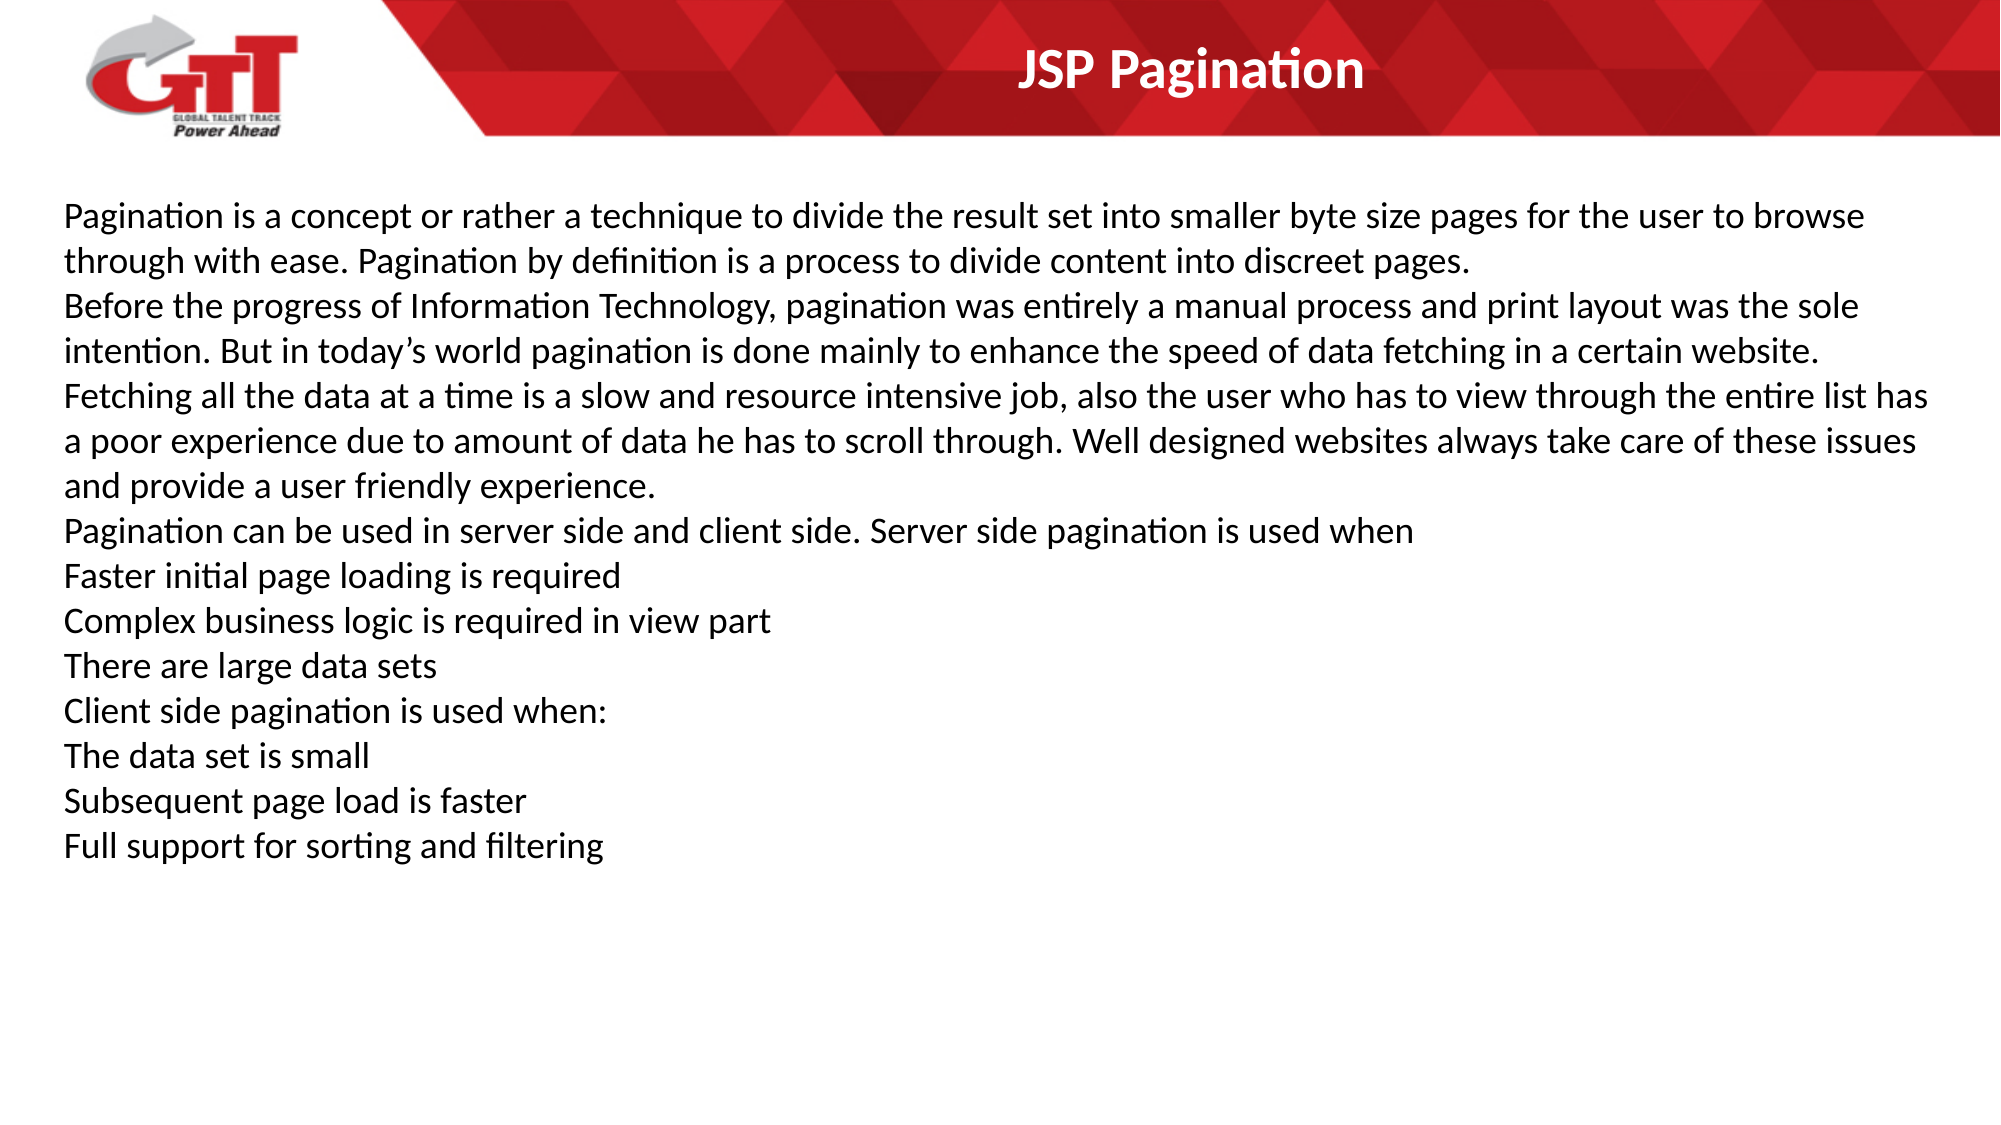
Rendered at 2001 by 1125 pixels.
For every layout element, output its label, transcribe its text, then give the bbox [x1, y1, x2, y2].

picture [0, 0, 2000, 1125]
text_box Pagination is a concept or rather a technique to divide the result set into smaller byte size pages for the user to browse through with ease. Pagination by definition is a process to divide content into discreet pages. Before the progress of Information Technology, pagination was entirely a manual process and print layout was the sole intention. But in today’s world pagination is done mainly to enhance the speed of data fetching in a certain website. Fetching all the data at a time is a slow and resource intensive job, also the user who has to view through the entire list has a poor experience due to amount of data he has to scroll through. Well designed websites always take care of these issues and provide a user friendly experience. Pagination can be used in server side and client side. Server side pagination is used when Faster initial page loading is required Complex business logic is required in view part There are large data sets Client side pagination is used when: The data set is small Subsequent page load is faster Full support for sorting and filtering [49, 183, 1950, 919]
title JSP Pagination [433, 12, 1950, 118]
